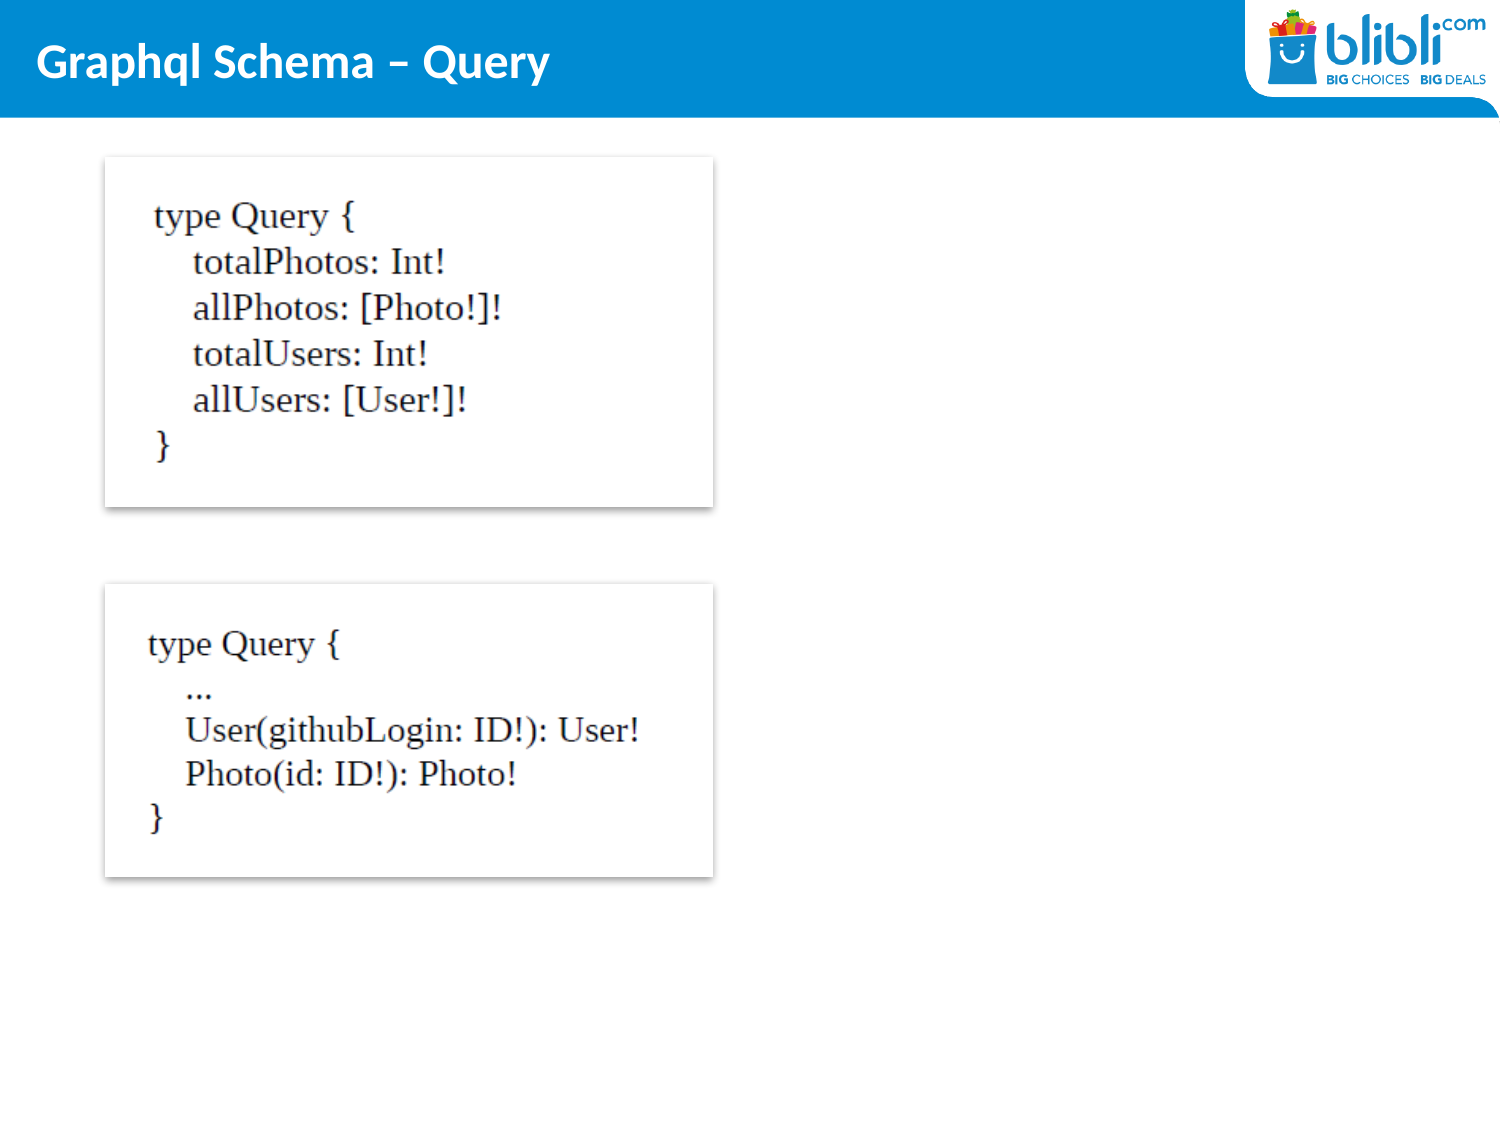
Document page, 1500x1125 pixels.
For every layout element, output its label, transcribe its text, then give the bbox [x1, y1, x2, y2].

title Graphql Schema – Query [21, 0, 1225, 118]
picture [119, 171, 699, 493]
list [119, 598, 699, 863]
picture [1245, 0, 1500, 125]
